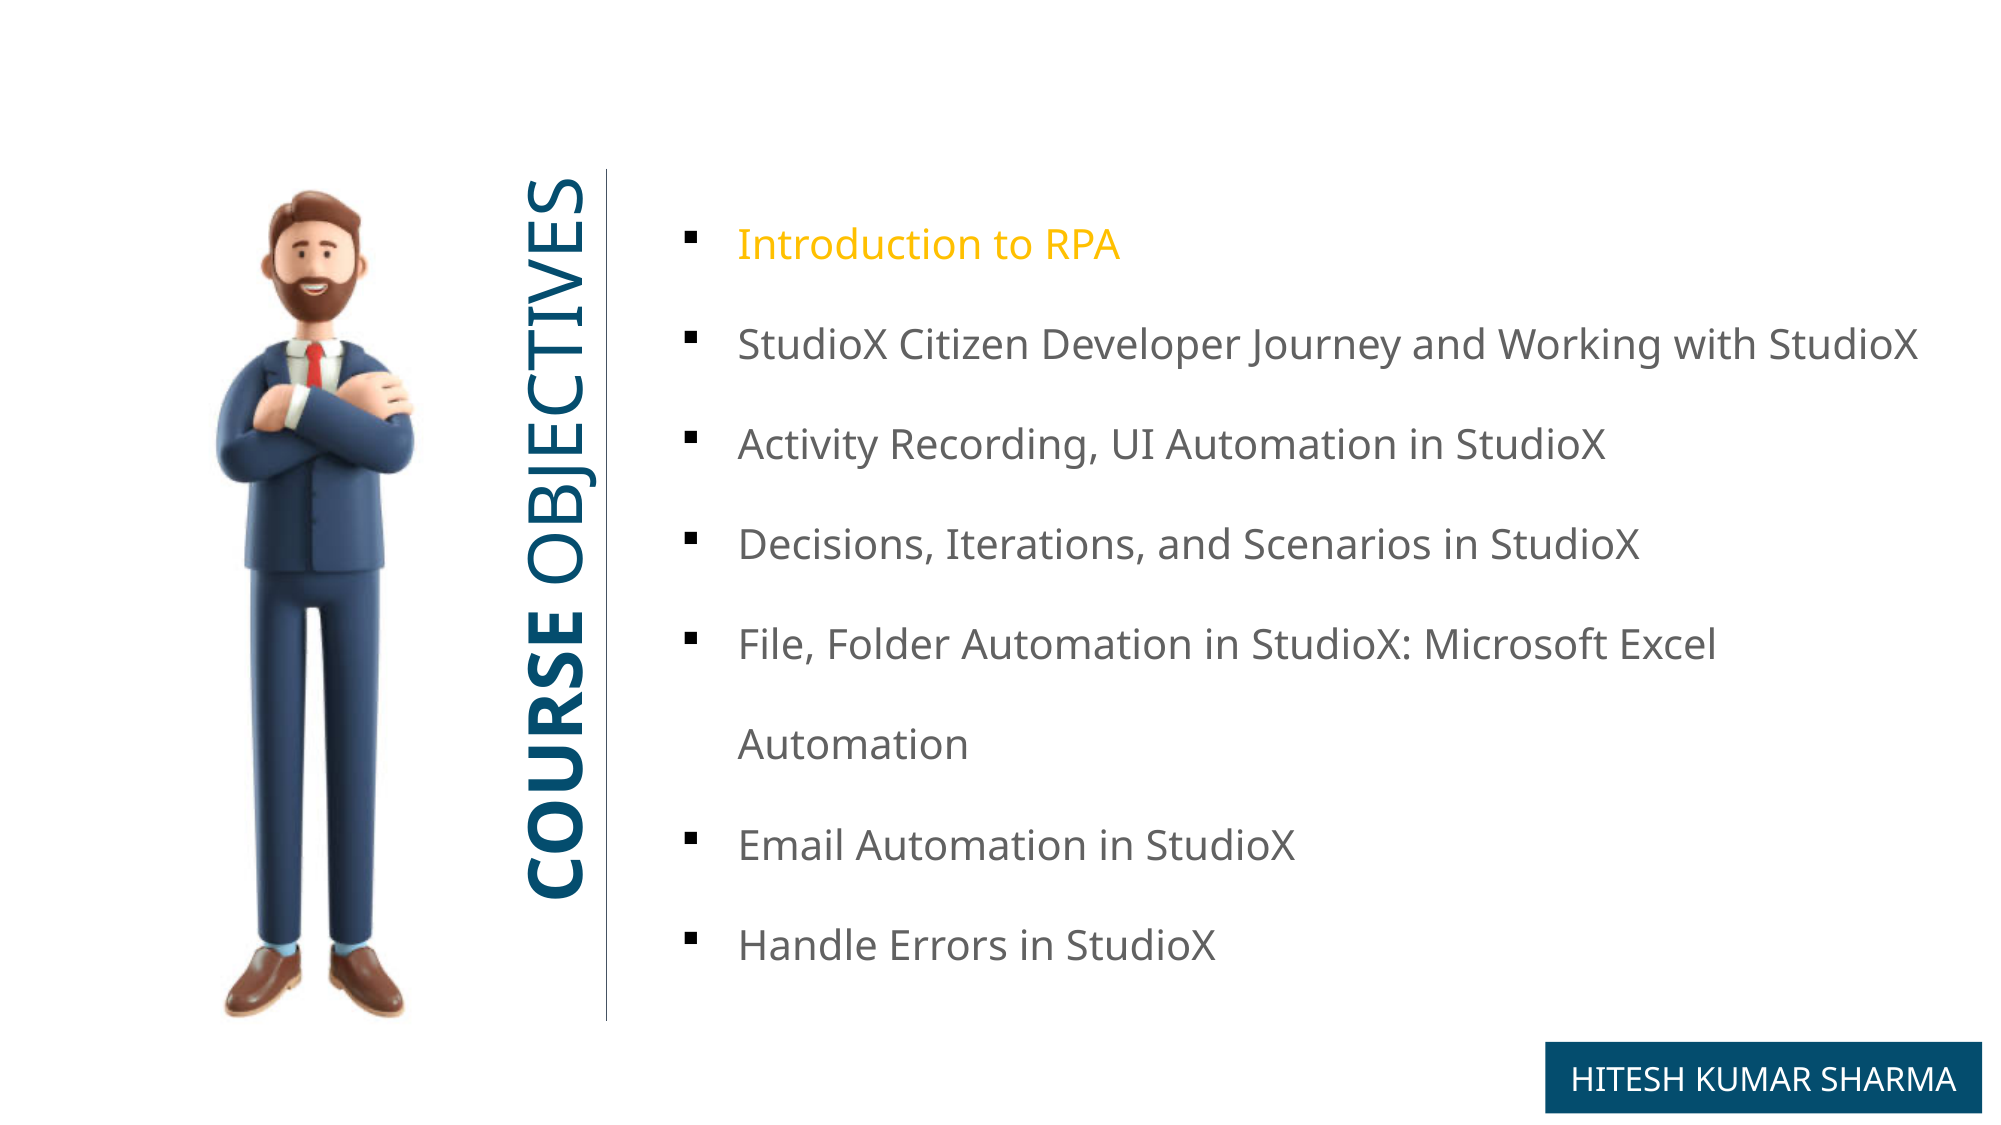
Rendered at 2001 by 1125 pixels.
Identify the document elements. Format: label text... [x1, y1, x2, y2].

text_box Introduction to RPA StudioX Citizen Developer Journey and Working with StudioX Activity Recording, UI Automation in StudioX Decisions, Iterations, and Scenarios in StudioX File, Folder Automation in StudioX: Microsoft Excel Automation Email Automation in StudioX Handle Errors in StudioX [681, 232, 1937, 904]
footer HITESH KUMAR SHARMA [1545, 1041, 1983, 1114]
text_box COURSE OBJECTIVES [507, 58, 598, 904]
picture [183, 129, 447, 1042]
